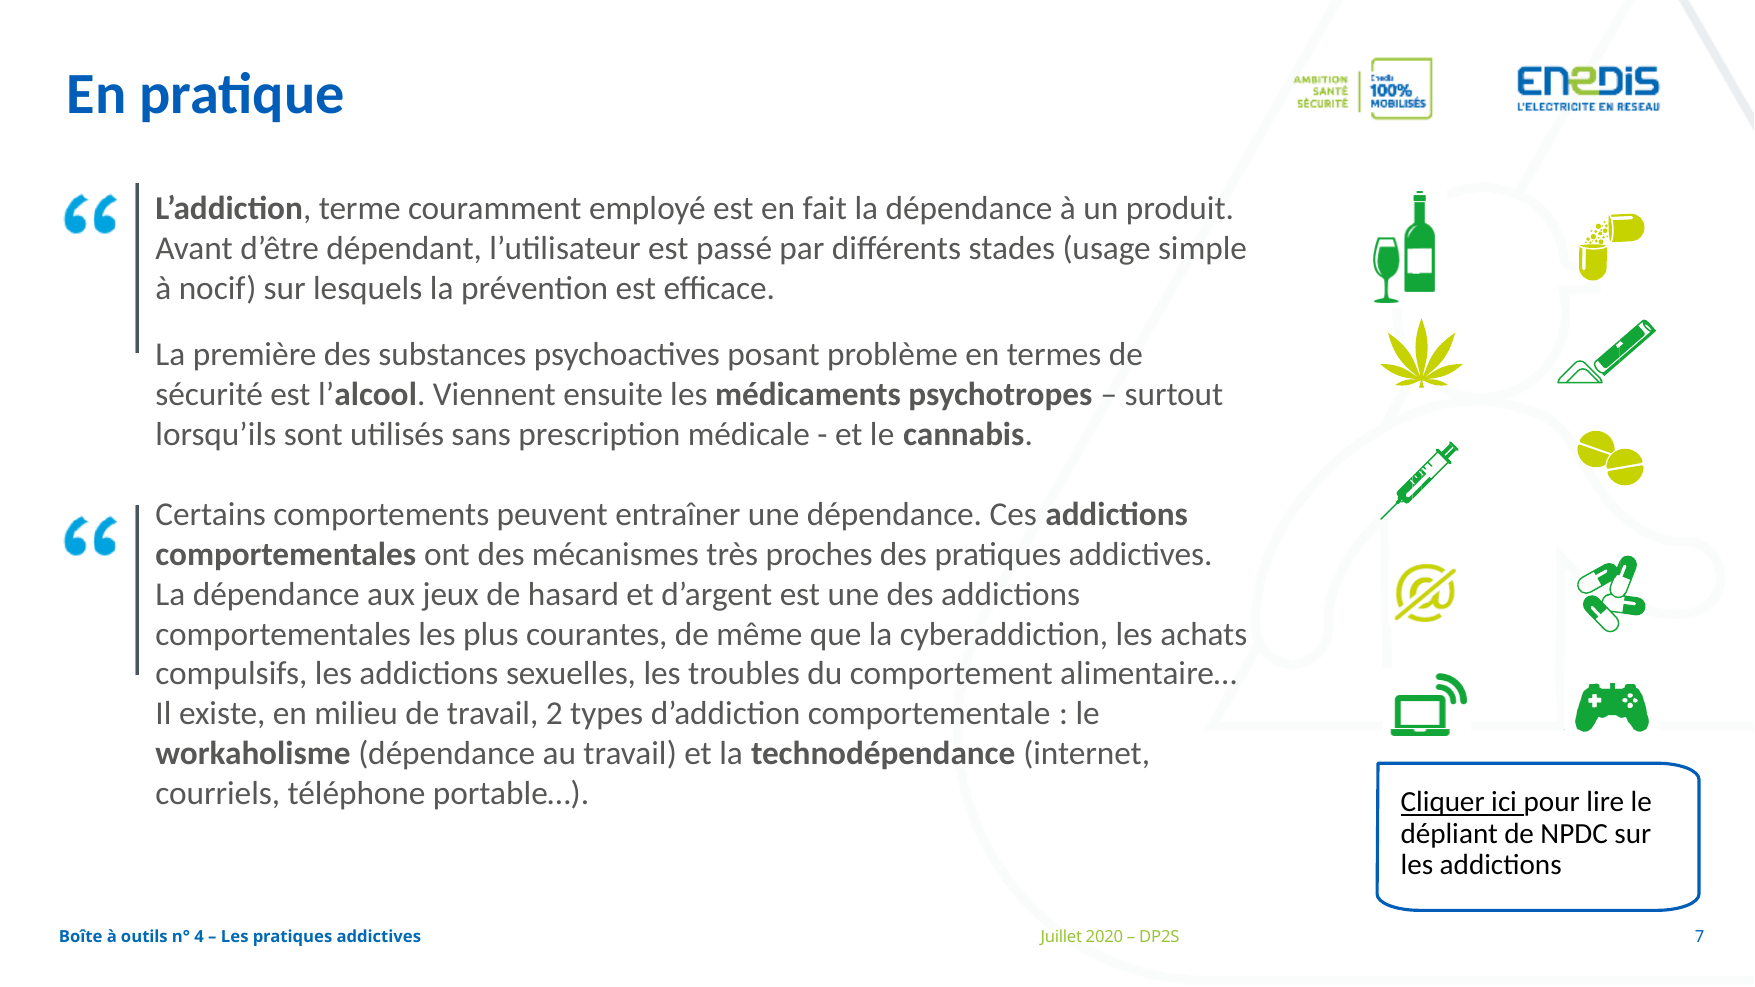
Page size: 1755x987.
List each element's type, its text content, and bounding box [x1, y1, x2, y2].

text_box Cliquer ici pour lire le dépliant de NPDC sur les addictions [1377, 763, 1700, 911]
text_box [1380, 318, 1464, 388]
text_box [1576, 555, 1647, 633]
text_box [1576, 430, 1644, 487]
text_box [1557, 319, 1657, 384]
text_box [1578, 213, 1645, 281]
text_box L’addiction, terme couramment employé est en fait la dépendance à un produit. Avant d’être dépendant, l’utilisateur est passé par différents stades (usage simple à nocif) sur lesquels la prévention est efficace. La première des substances psychoactives posant problème en termes de sécurité est l’alcool. Viennent ensuite les médicaments psychotropes – surtout lorsqu’ils sont utilisés sans prescription médicale - et le cannabis. Certains comportements peuvent entraîner une dépendance. Ces addictions comportementales ont des mécanismes très proches des pratiques addictives. La dépendance aux jeux de hasard et d’argent est une des addictions comportementales les plus courantes, de même que la cyberaddiction, les achats compulsifs, les addictions sexuelles, les troubles du comportement alimentaire… Il existe, en milieu de travail, 2 types d’addiction comportementale : le workaholisme (dépendance au travail) et la technodépendance (internet, courriels, téléphone portable…). [52, 178, 1265, 819]
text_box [1380, 441, 1459, 521]
text_box En pratique [52, 55, 1015, 119]
picture [1, 0, 1754, 986]
